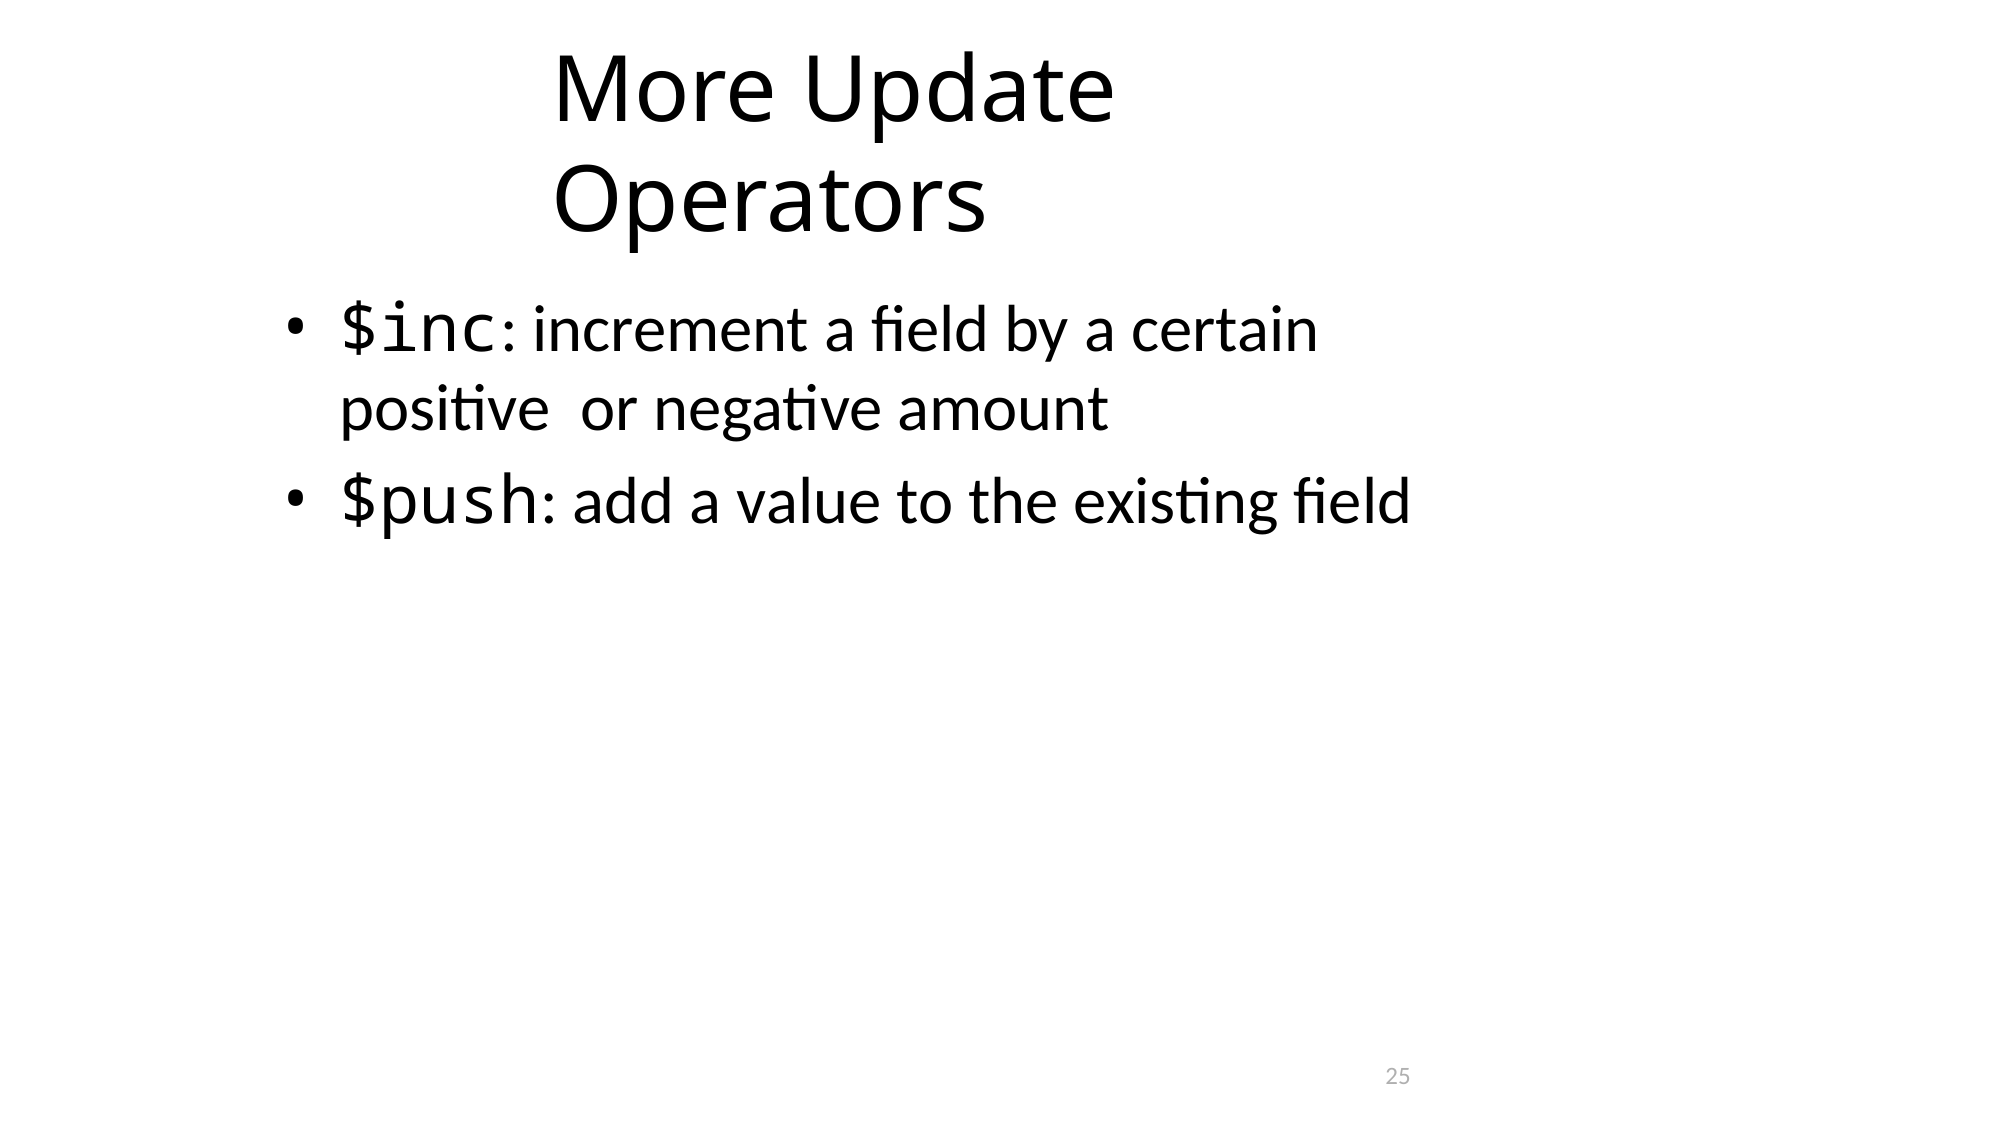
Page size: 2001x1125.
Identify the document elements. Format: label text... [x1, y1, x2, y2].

title More Update Operators [549, 27, 1452, 250]
text_box $inc: increment a field by a certain positive or negative amount $push: add a value to the existing field [281, 280, 1540, 537]
slide_number 25 [1379, 747, 1418, 1125]
